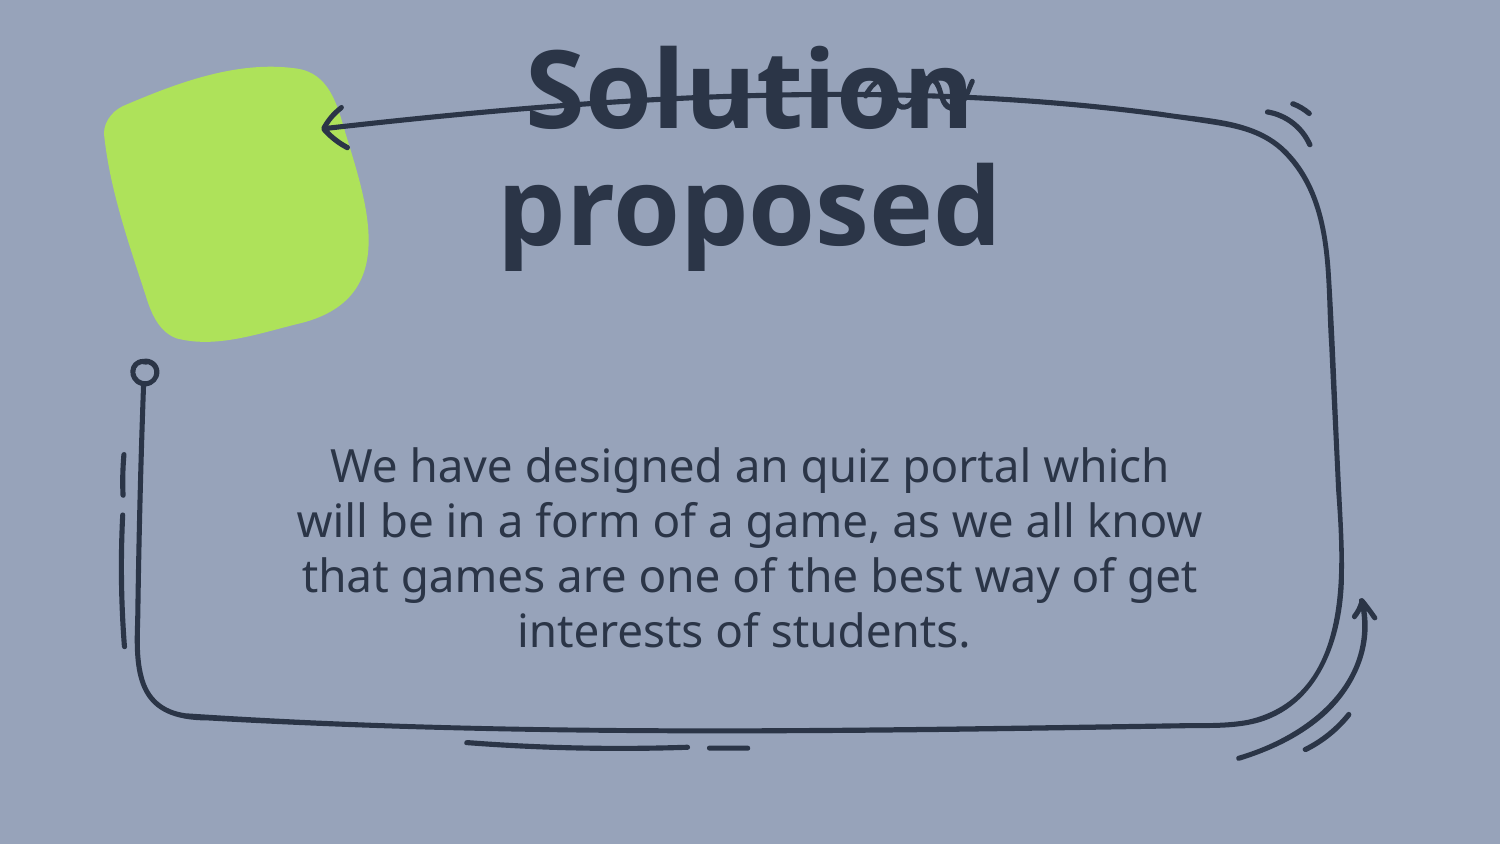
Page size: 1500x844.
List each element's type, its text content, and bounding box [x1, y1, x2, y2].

subtitle We have designed an quiz portal which will be in a form of a game, as we all know that games are one of the best way of get interests of students. [290, 437, 1210, 501]
title Solution proposed [358, 158, 1210, 269]
text_box [112, 80, 358, 325]
